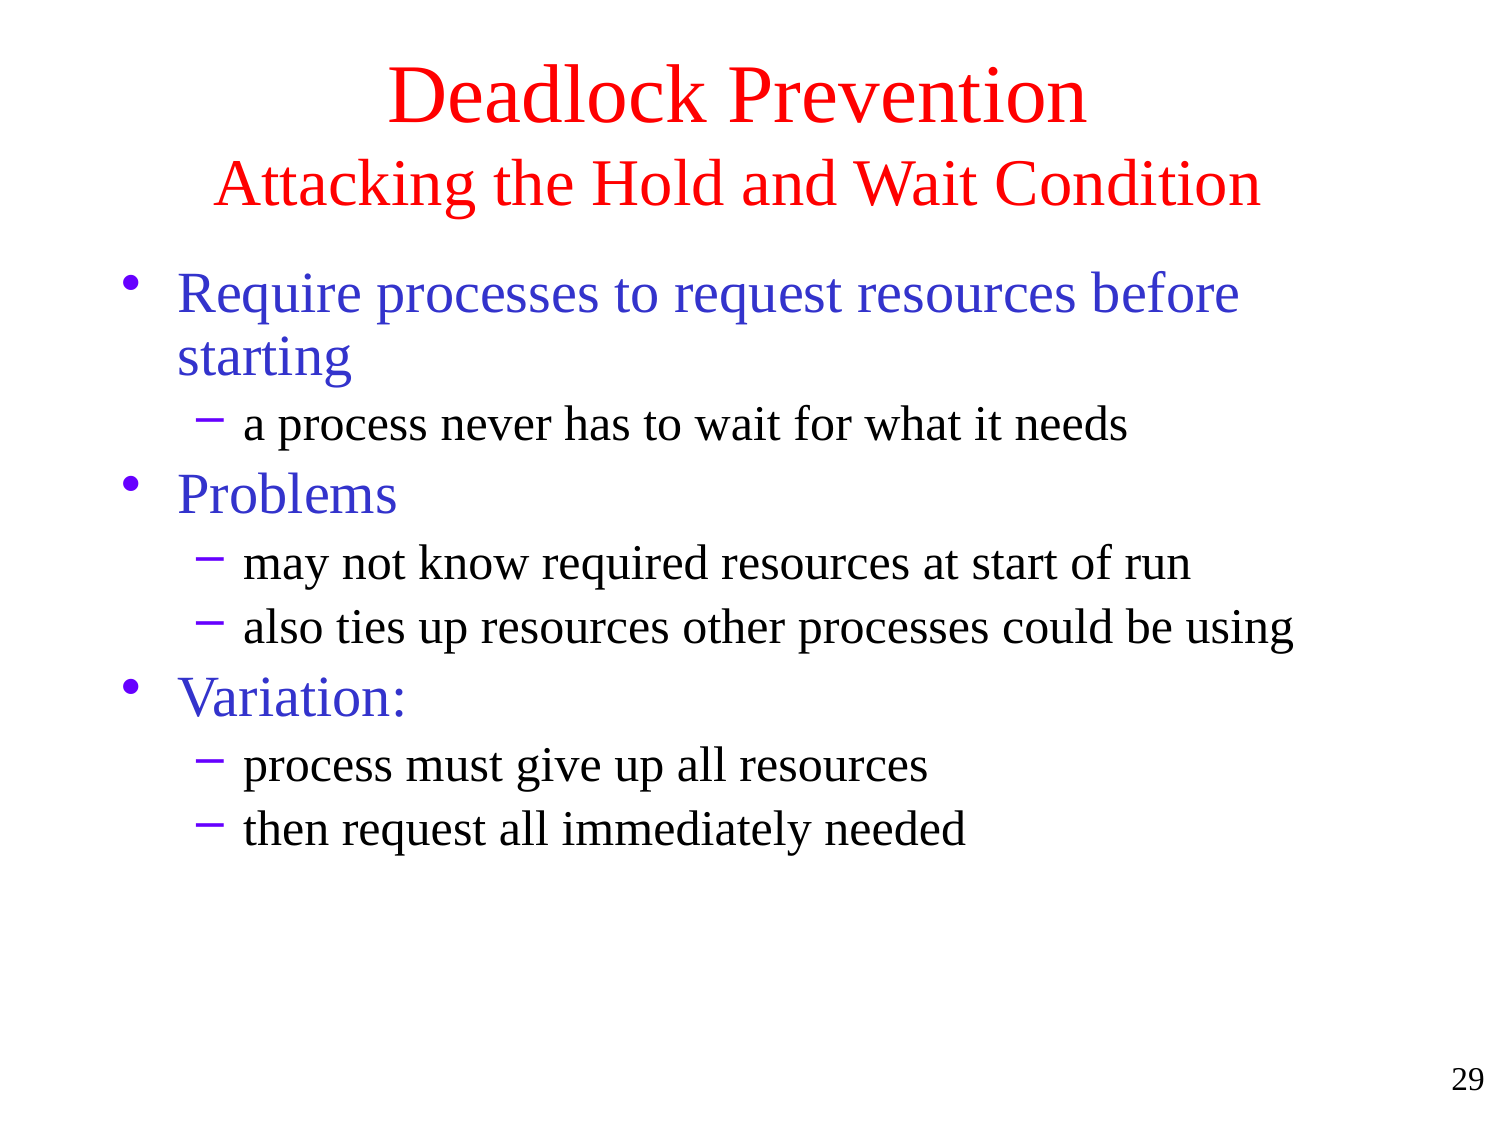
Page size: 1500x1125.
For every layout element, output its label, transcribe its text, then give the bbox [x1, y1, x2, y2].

list Require processes to request resources before starting a process never has to wait for what it needs Problems may not know required resources at start of run also ties up resources other processes could be using Variation: process must give up all resources then request all immediately needed [106, 254, 1432, 1002]
title Deadlock Prevention Attacking the Hold and Wait Condition [101, 52, 1376, 207]
slide_number 29 [1429, 1050, 1500, 1125]
